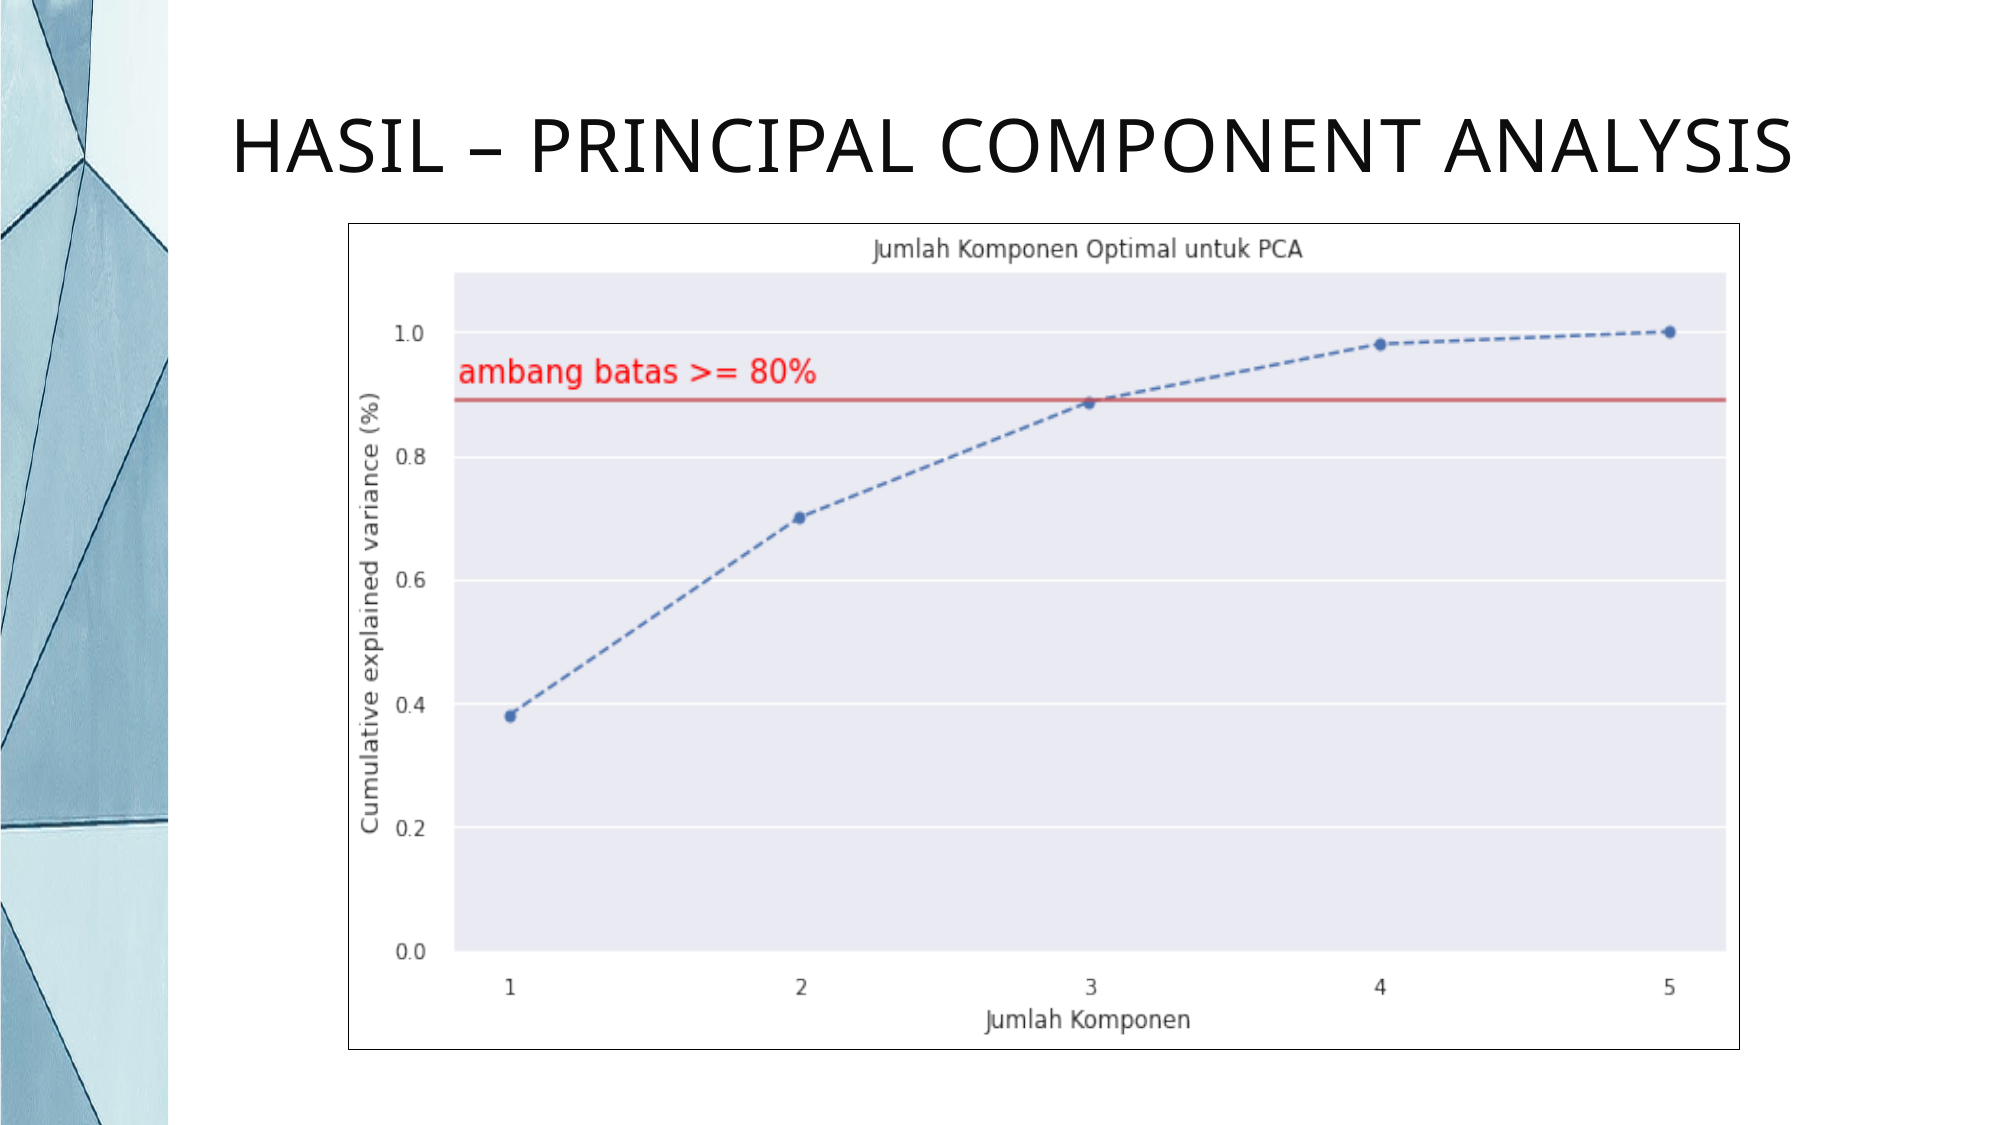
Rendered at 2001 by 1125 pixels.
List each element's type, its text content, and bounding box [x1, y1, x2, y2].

picture [0, 0, 1740, 1125]
title HASIL – principal component analysis [215, 79, 1873, 224]
